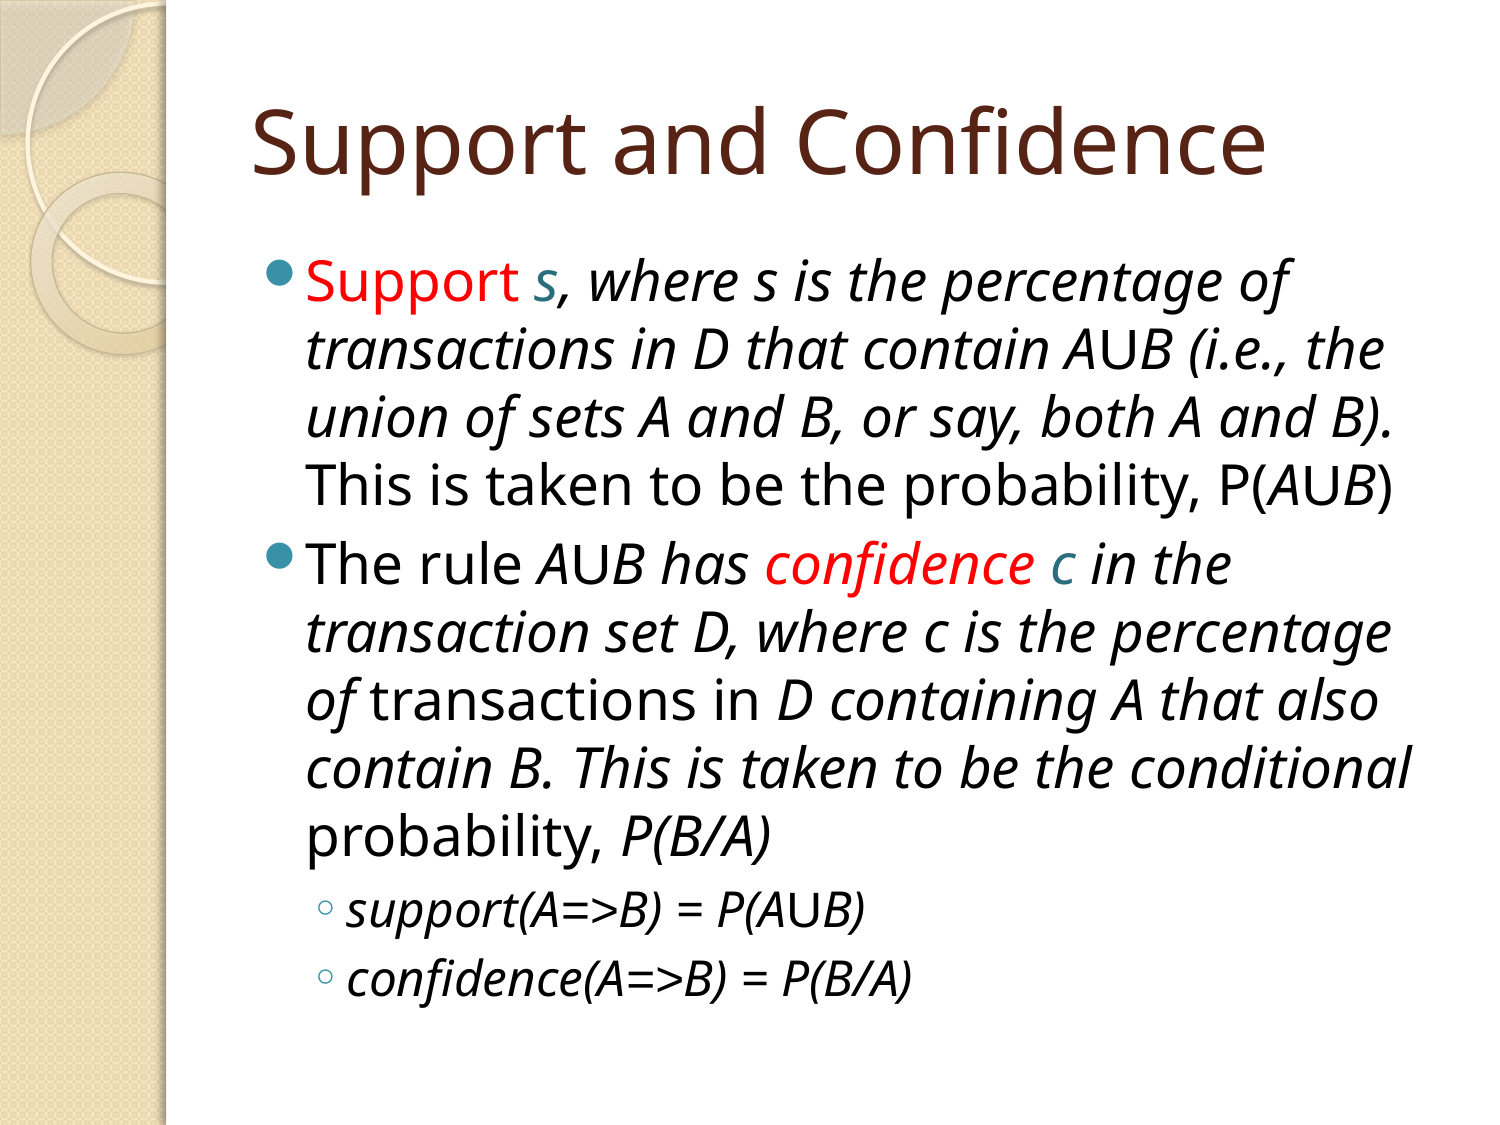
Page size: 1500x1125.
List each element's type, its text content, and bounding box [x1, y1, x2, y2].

title Support and Confidence [235, 45, 1466, 233]
list Support s, where s is the percentage of transactions in D that contain AUB (i.e., the union of sets A and B, or say, both A and B). This is taken to be the probability, P(AUB) The rule AUB has confidence c in the transaction set D, where c is the percentage of transactions in D containing A that also contain B. This is taken to be the conditional probability, P(B/A) support(A=>B) = P(AUB) confidence(A=>B) = P(B/A) [235, 237, 1466, 1025]
